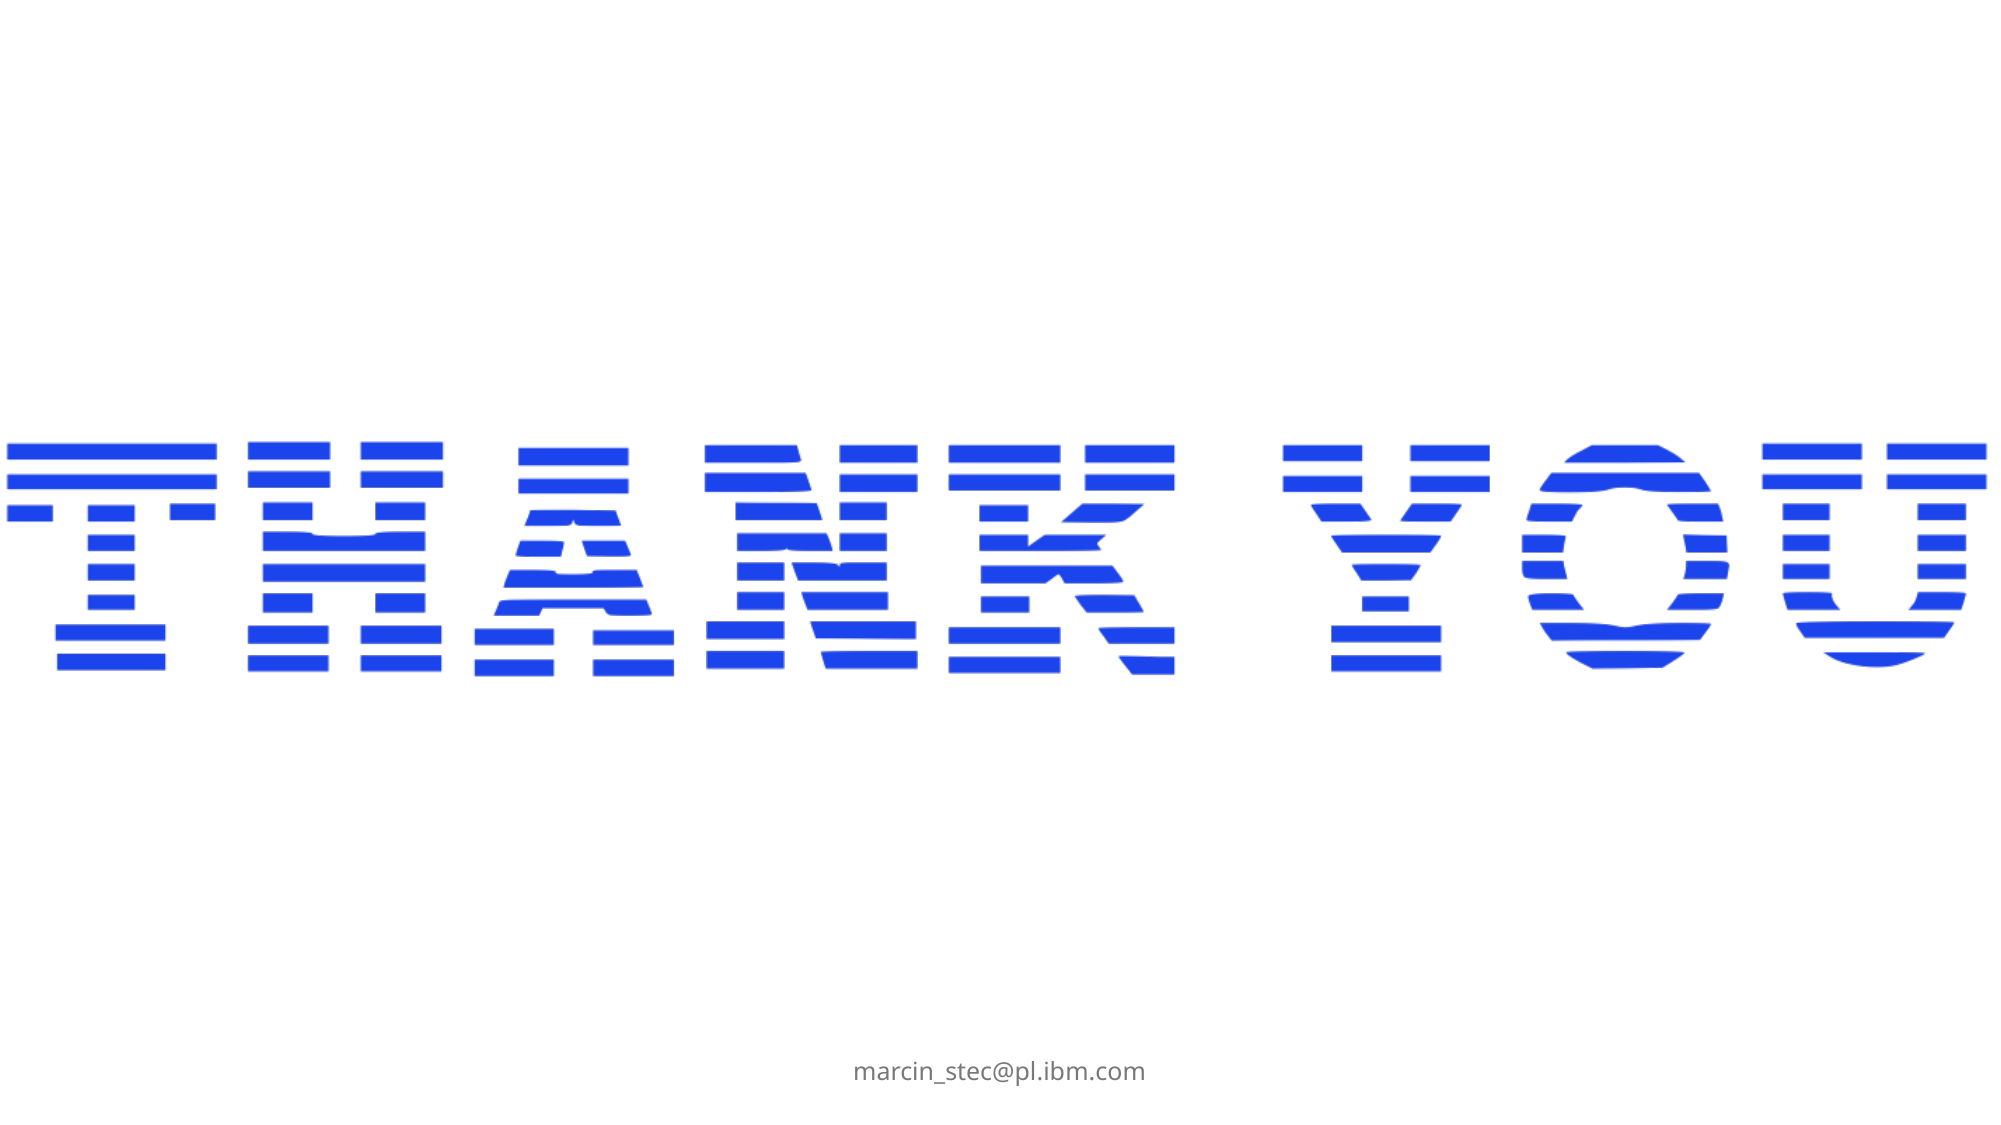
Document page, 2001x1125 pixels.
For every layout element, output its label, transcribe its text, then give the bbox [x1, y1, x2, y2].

footer marcin_stec@pl.ibm.com [662, 1042, 1338, 1103]
picture [0, 433, 2000, 692]
